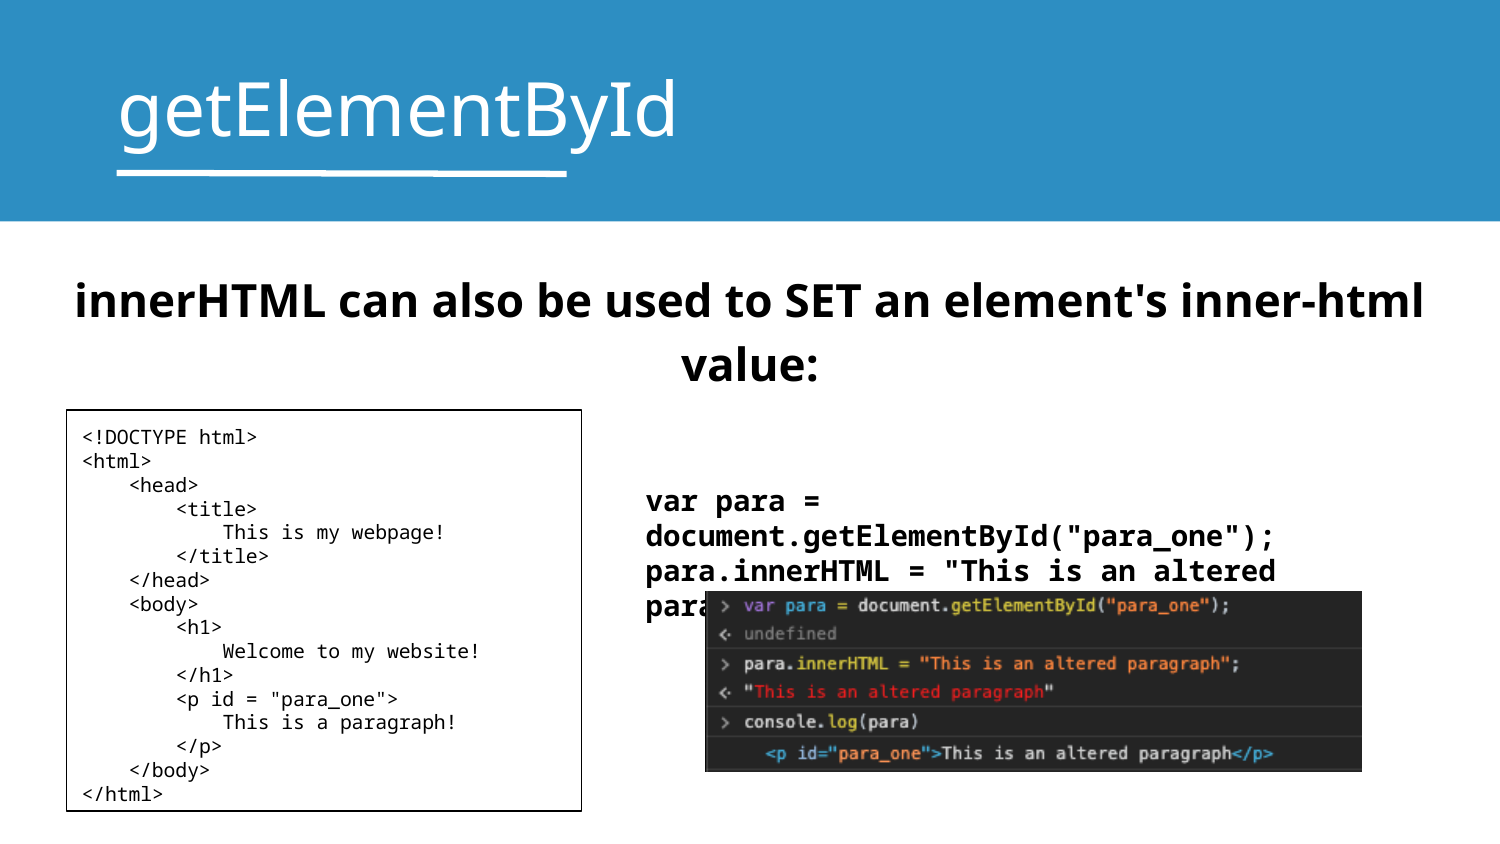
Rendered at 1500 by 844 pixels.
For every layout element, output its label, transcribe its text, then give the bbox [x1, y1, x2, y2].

text_box var para = document.getElementById("para_one"); para.innerHTML = "This is an altered paragraph"; [630, 467, 1436, 524]
picture [704, 591, 1362, 772]
title getElementById [102, 46, 1500, 141]
text_box <!DOCTYPE html> <html> <head> <title> This is my webpage! </title> </head> <body> <h1> Welcome to my website! </h1> <p id = "para_one"> This is a paragraph! </p> </body> </html> [66, 410, 582, 812]
list innerHTML can also be used to SET an element's inner-html value: [51, 248, 1449, 410]
